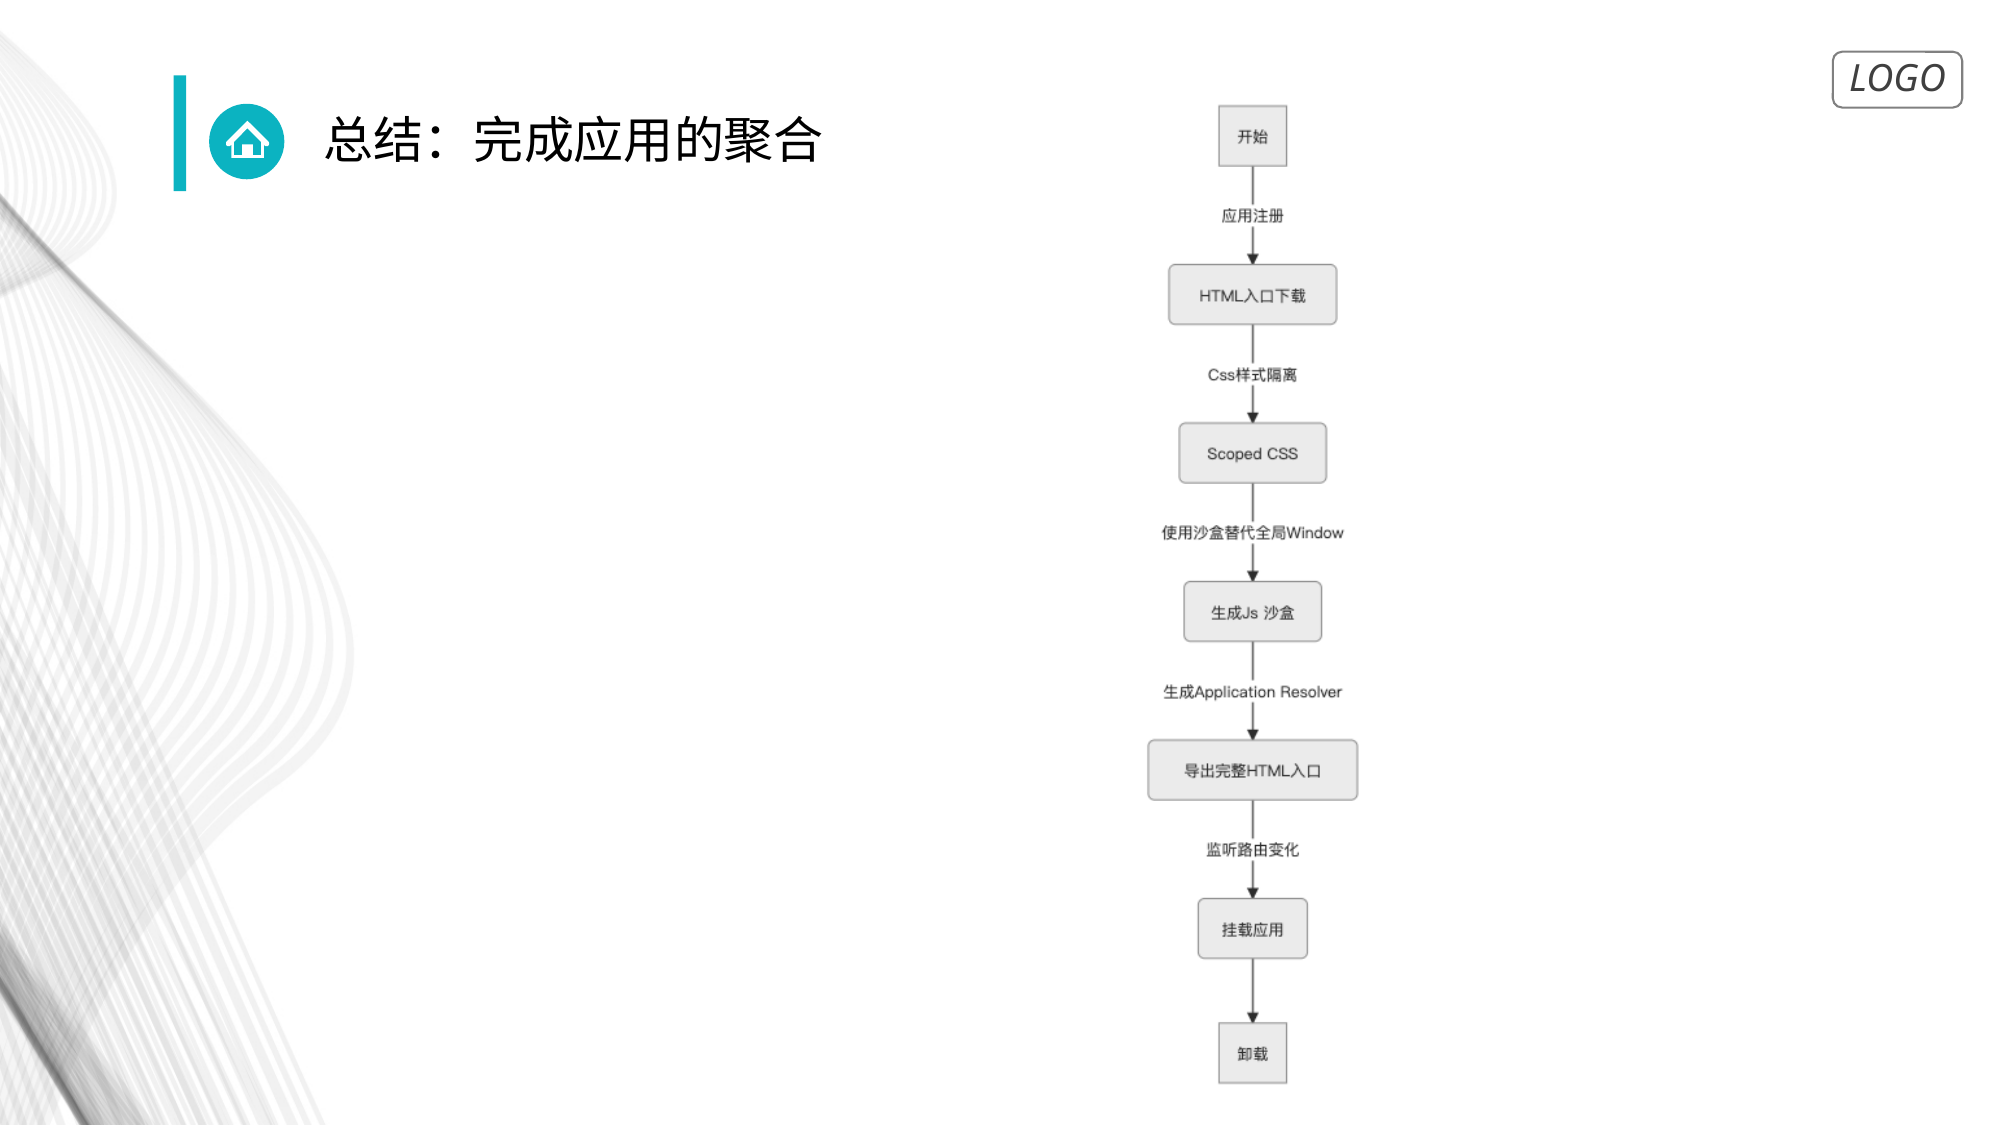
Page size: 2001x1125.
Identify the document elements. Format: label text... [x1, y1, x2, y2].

picture [0, 0, 2000, 1125]
text_box [173, 74, 187, 192]
text_box 总结：完成应用的聚合 [309, 101, 1120, 177]
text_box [209, 103, 285, 180]
